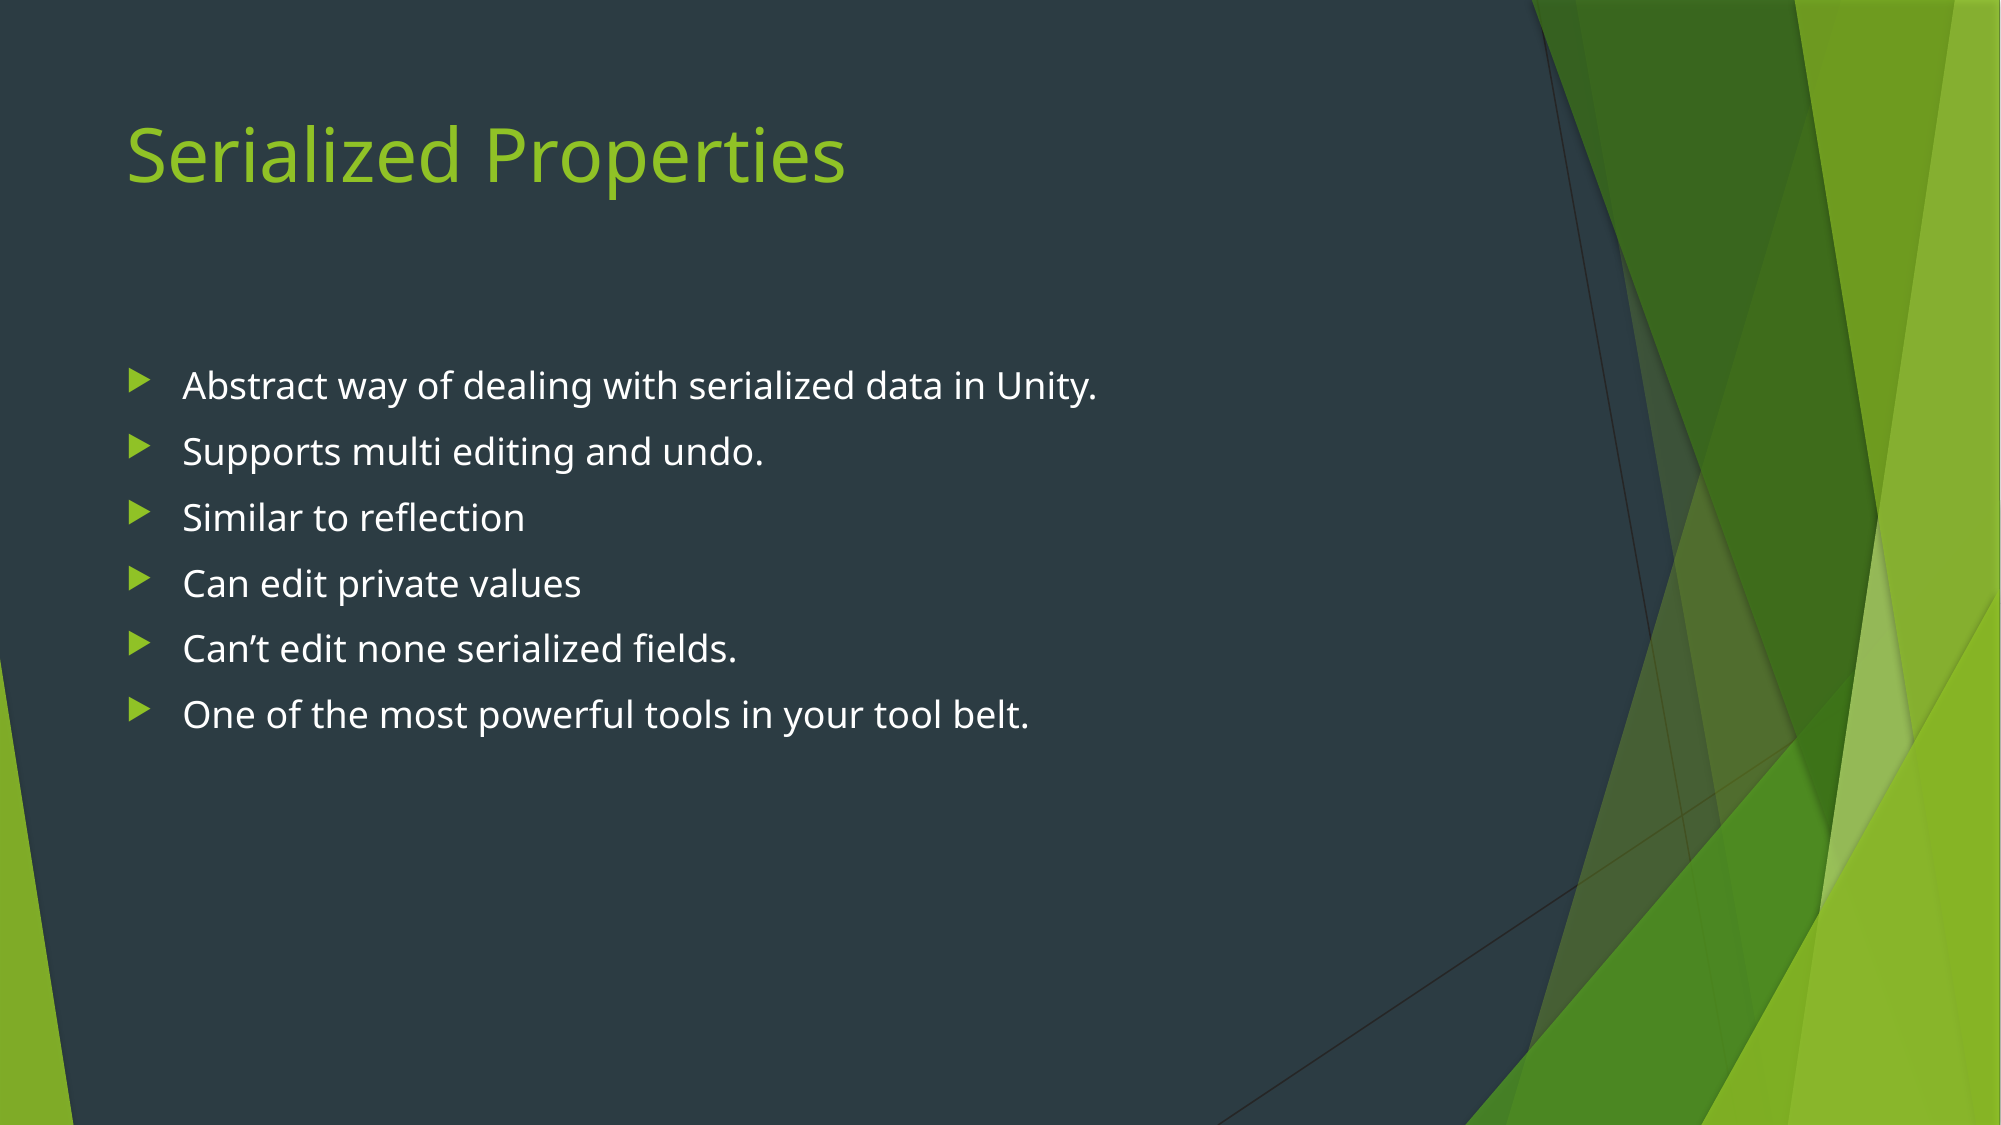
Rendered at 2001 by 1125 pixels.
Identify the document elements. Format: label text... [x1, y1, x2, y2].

list Abstract way of dealing with serialized data in Unity. Supports multi editing and undo. Similar to reflection Can edit private values Can’t edit none serialized fields. One of the most powerful tools in your tool belt. [111, 354, 1522, 992]
title Serialized Properties [111, 99, 1522, 317]
